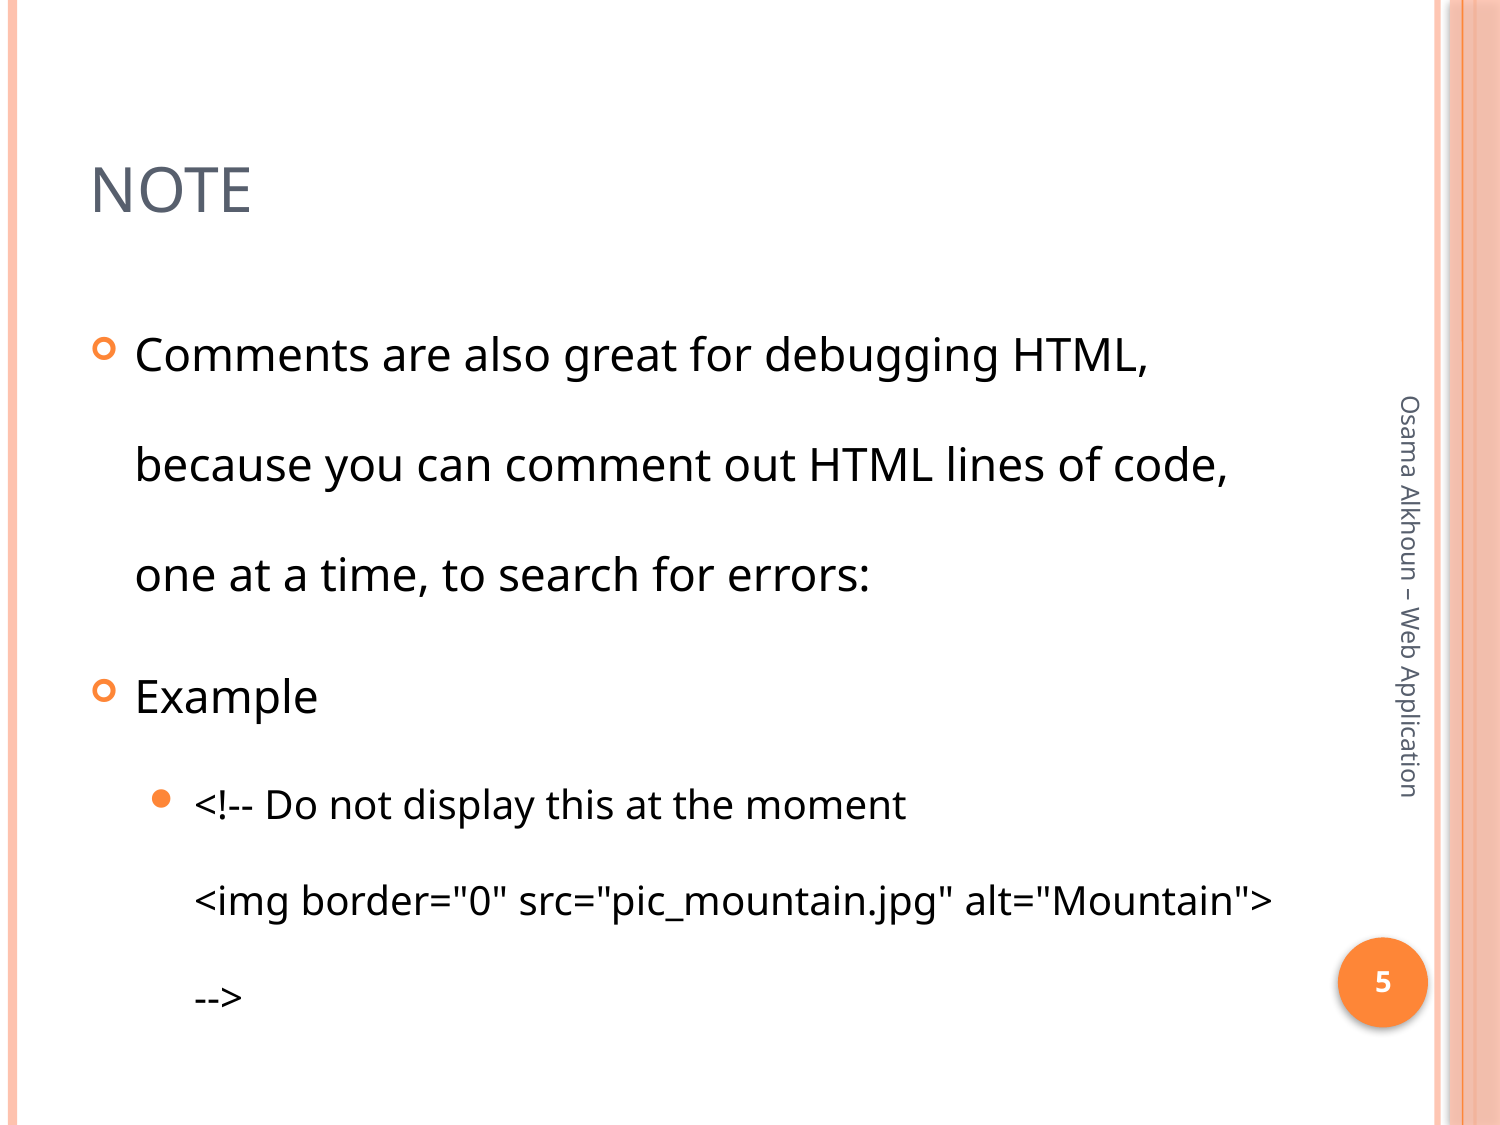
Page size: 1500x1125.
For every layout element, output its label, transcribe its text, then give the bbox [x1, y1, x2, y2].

list Comments are also great for debugging HTML, because you can comment out HTML lines of code, one at a time, to search for errors: Example <!-- Do not display this at the moment <img border="0" src="pic_mountain.jpg" alt="Mountain"> --> [75, 262, 1300, 1062]
footer Osama Alkhoun – Web Application [1379, 380, 1440, 906]
title note [75, 45, 1300, 233]
slide_number 5 [1333, 940, 1434, 1027]
